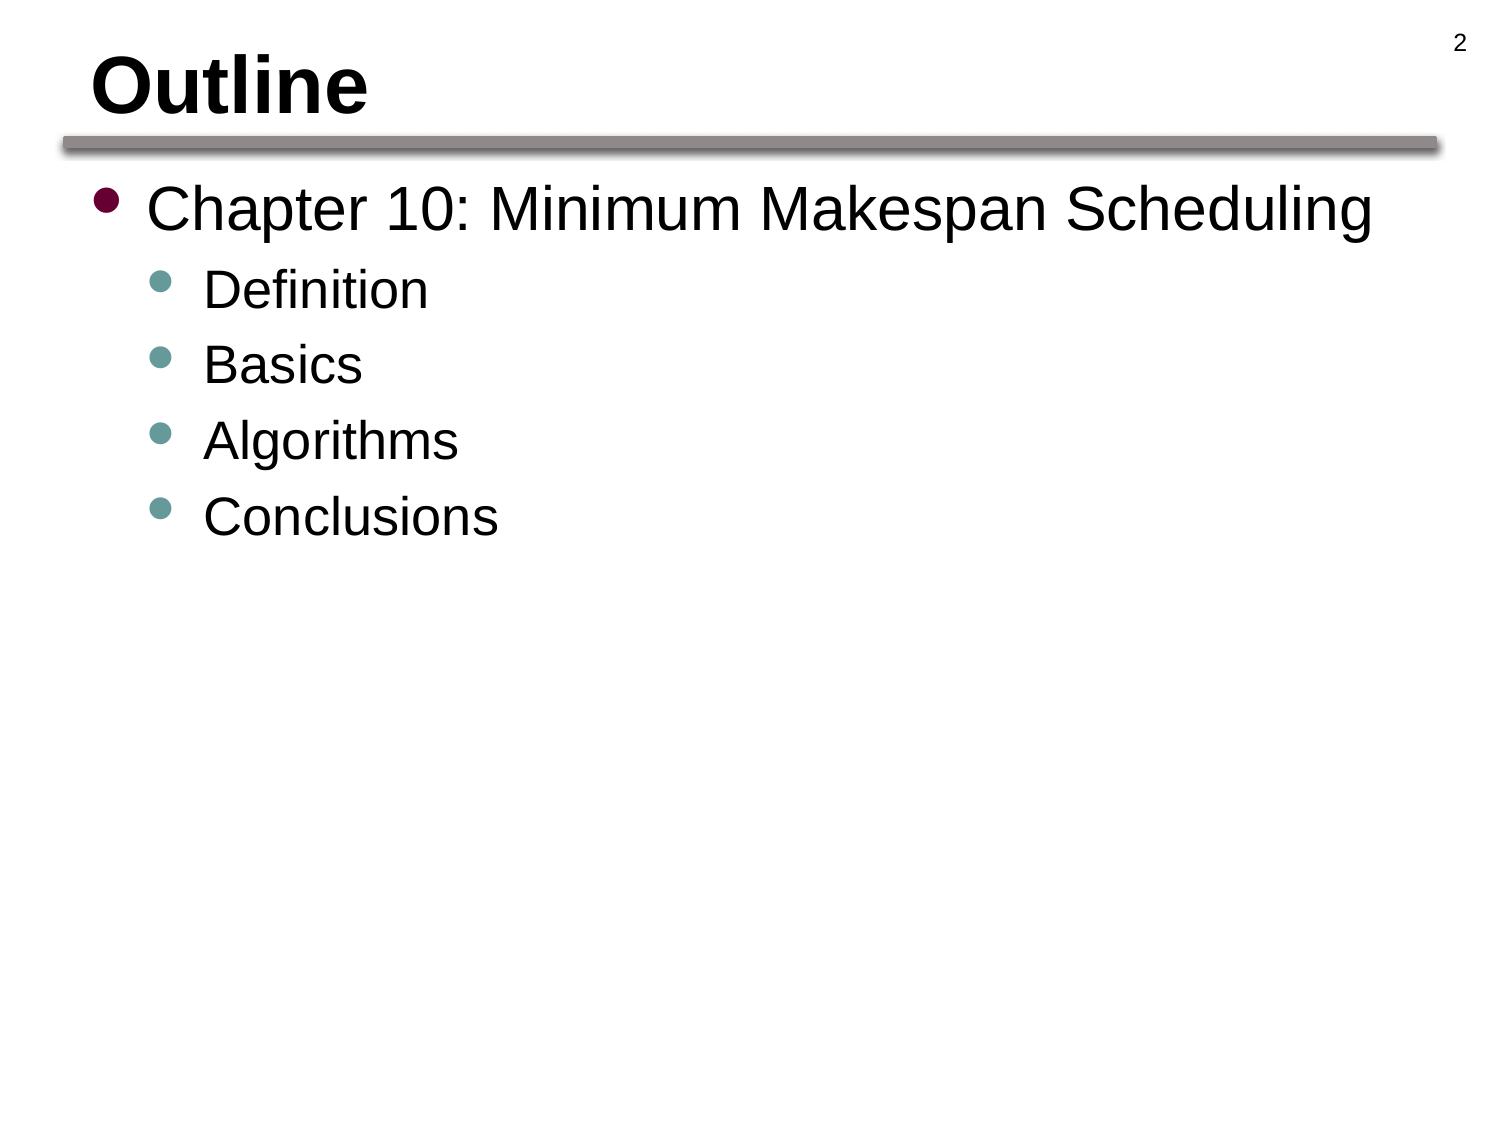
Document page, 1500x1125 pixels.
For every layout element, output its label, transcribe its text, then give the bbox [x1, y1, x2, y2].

slide_number 2 [1131, 18, 1483, 62]
list Chapter 10: Minimum Makespan Scheduling Definition Basics Algorithms Conclusions [75, 160, 1425, 1094]
title Outline [75, 20, 1425, 138]
